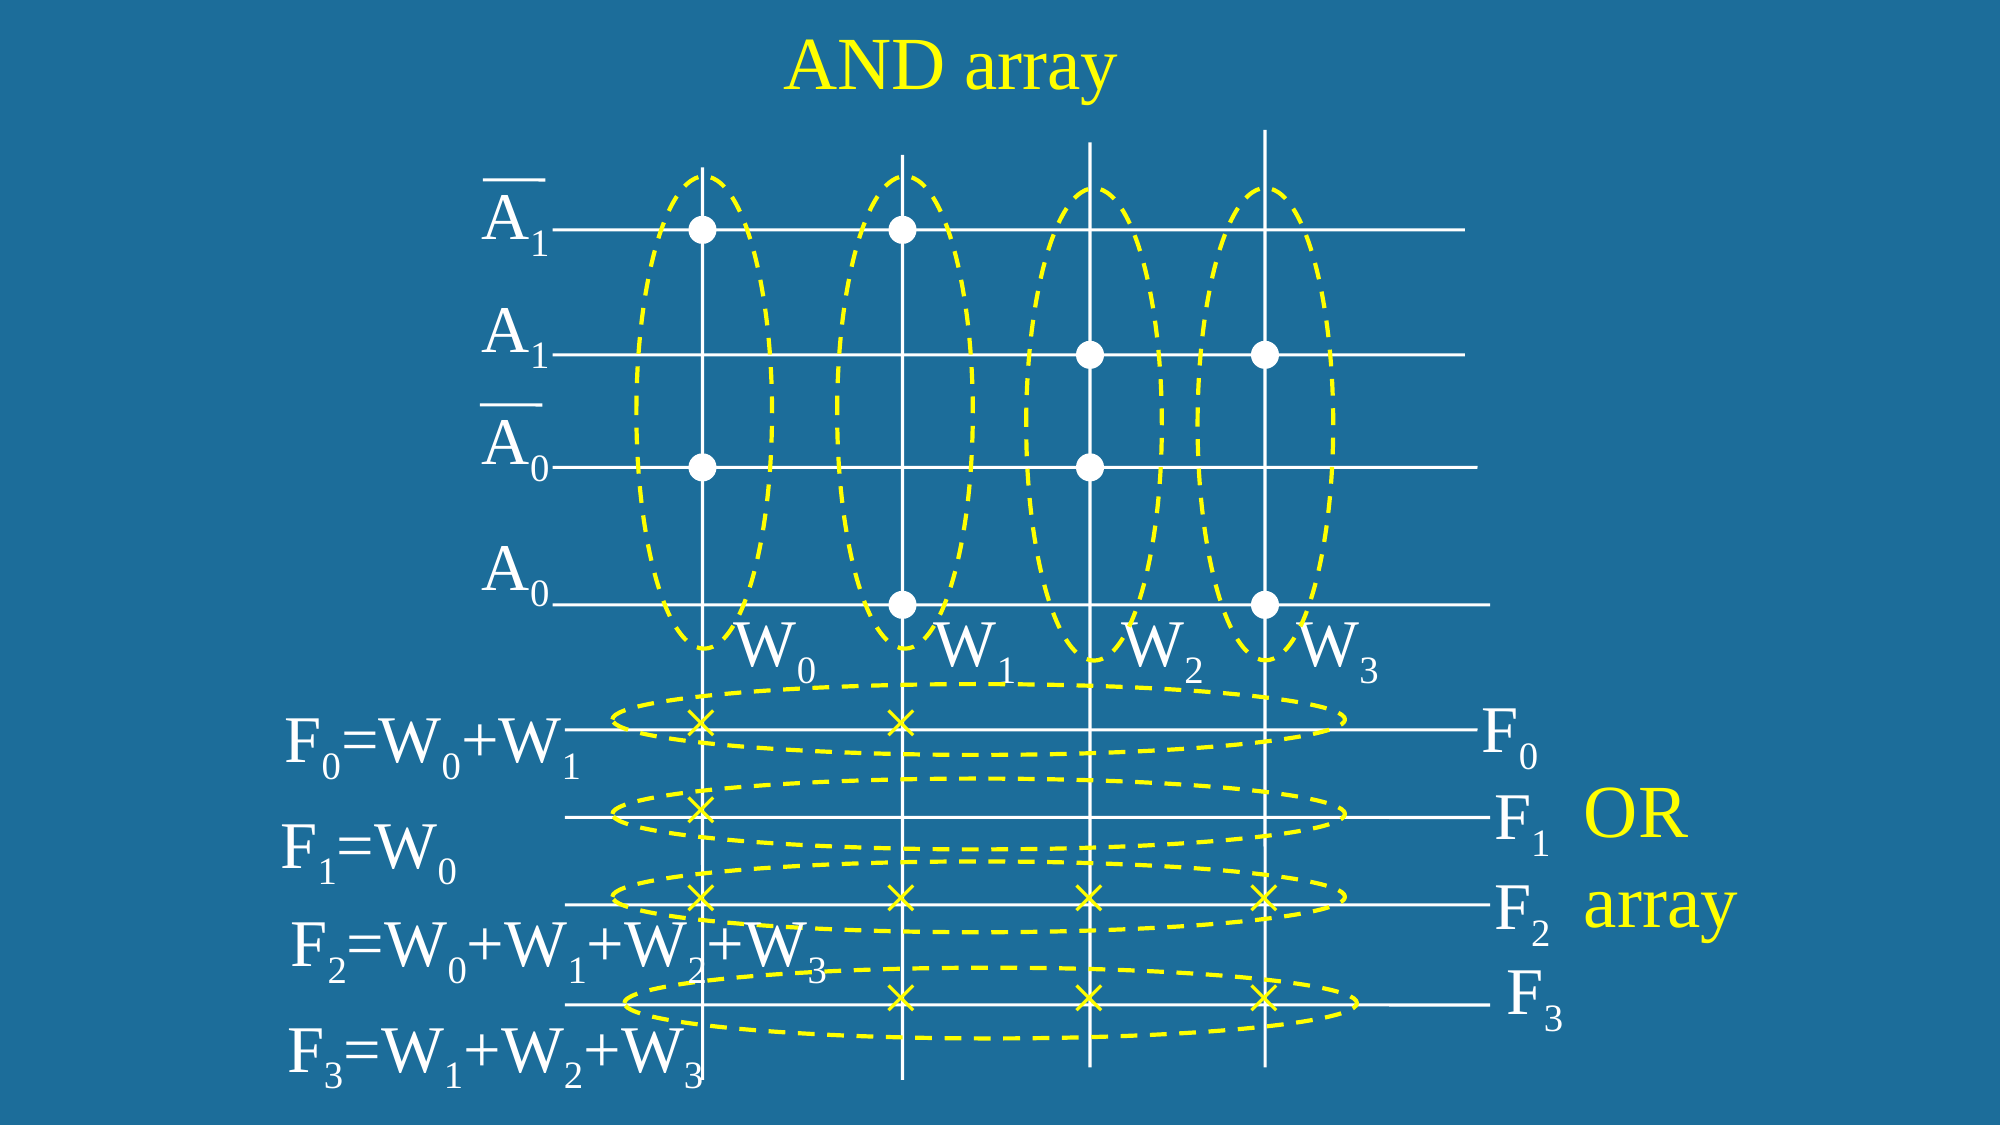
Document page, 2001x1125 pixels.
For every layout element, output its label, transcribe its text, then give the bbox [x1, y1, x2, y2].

text_box F3=W1+W2+W3 [272, 998, 719, 1104]
text_box AND array [768, 7, 1134, 112]
text_box F1=W0 [265, 795, 459, 892]
text_box F2=W0+W1+W2+W3 [275, 892, 459, 998]
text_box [464, 129, 1581, 1081]
text_box OR array [1585, 755, 1753, 951]
text_box F0=W0+W1 [269, 689, 459, 787]
